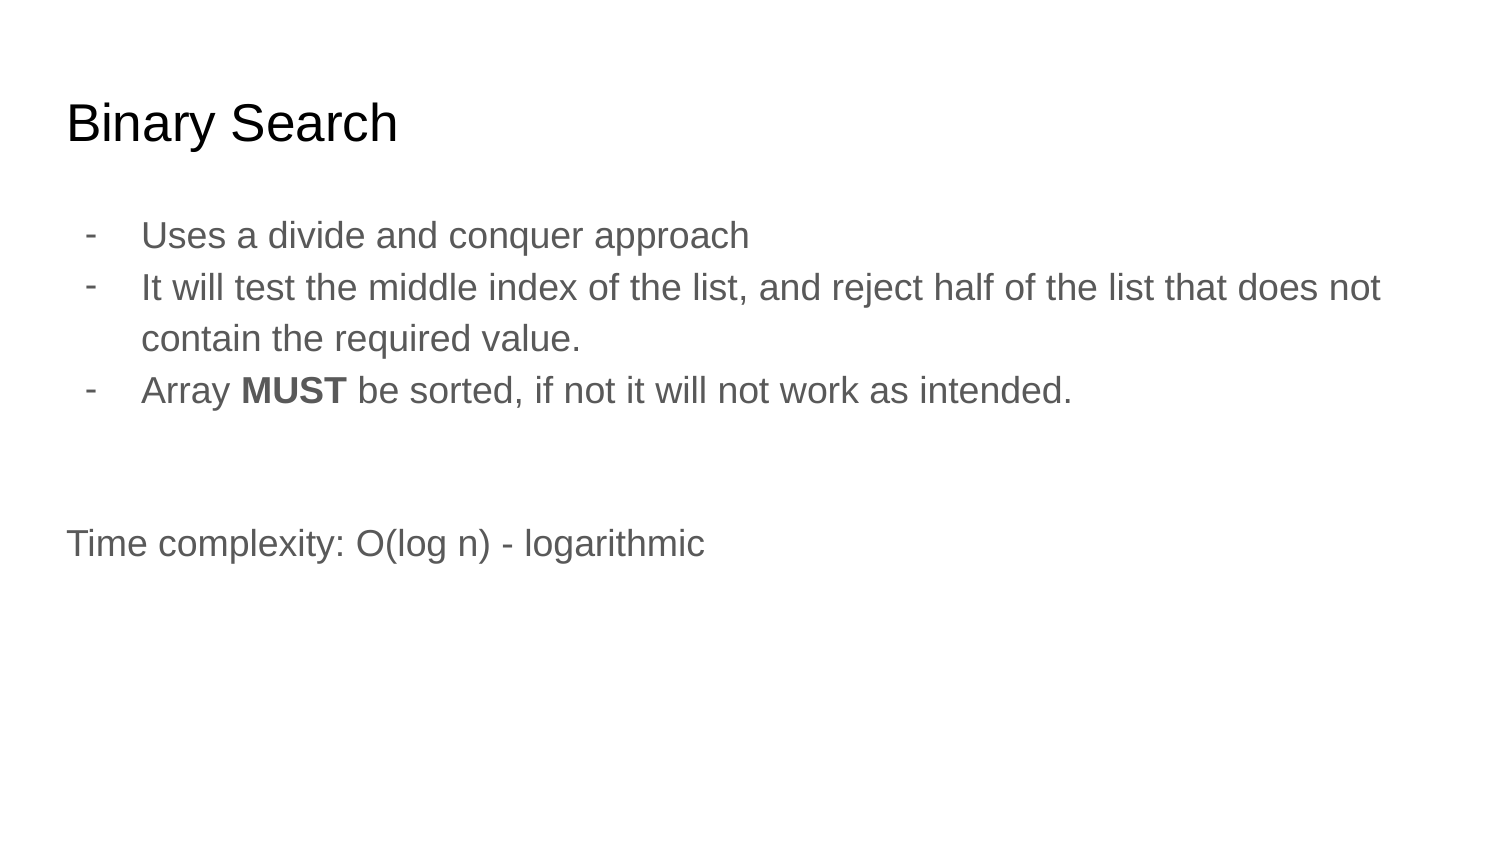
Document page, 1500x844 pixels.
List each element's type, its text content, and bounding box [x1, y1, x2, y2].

title Binary Search [51, 72, 1449, 167]
list Uses a divide and conquer approach It will test the middle index of the list, and reject half of the list that does not contain the required value. Array MUST be sorted, if not it will not work as intended. Time complexity: O(log n) - logarithmic [51, 189, 1449, 750]
